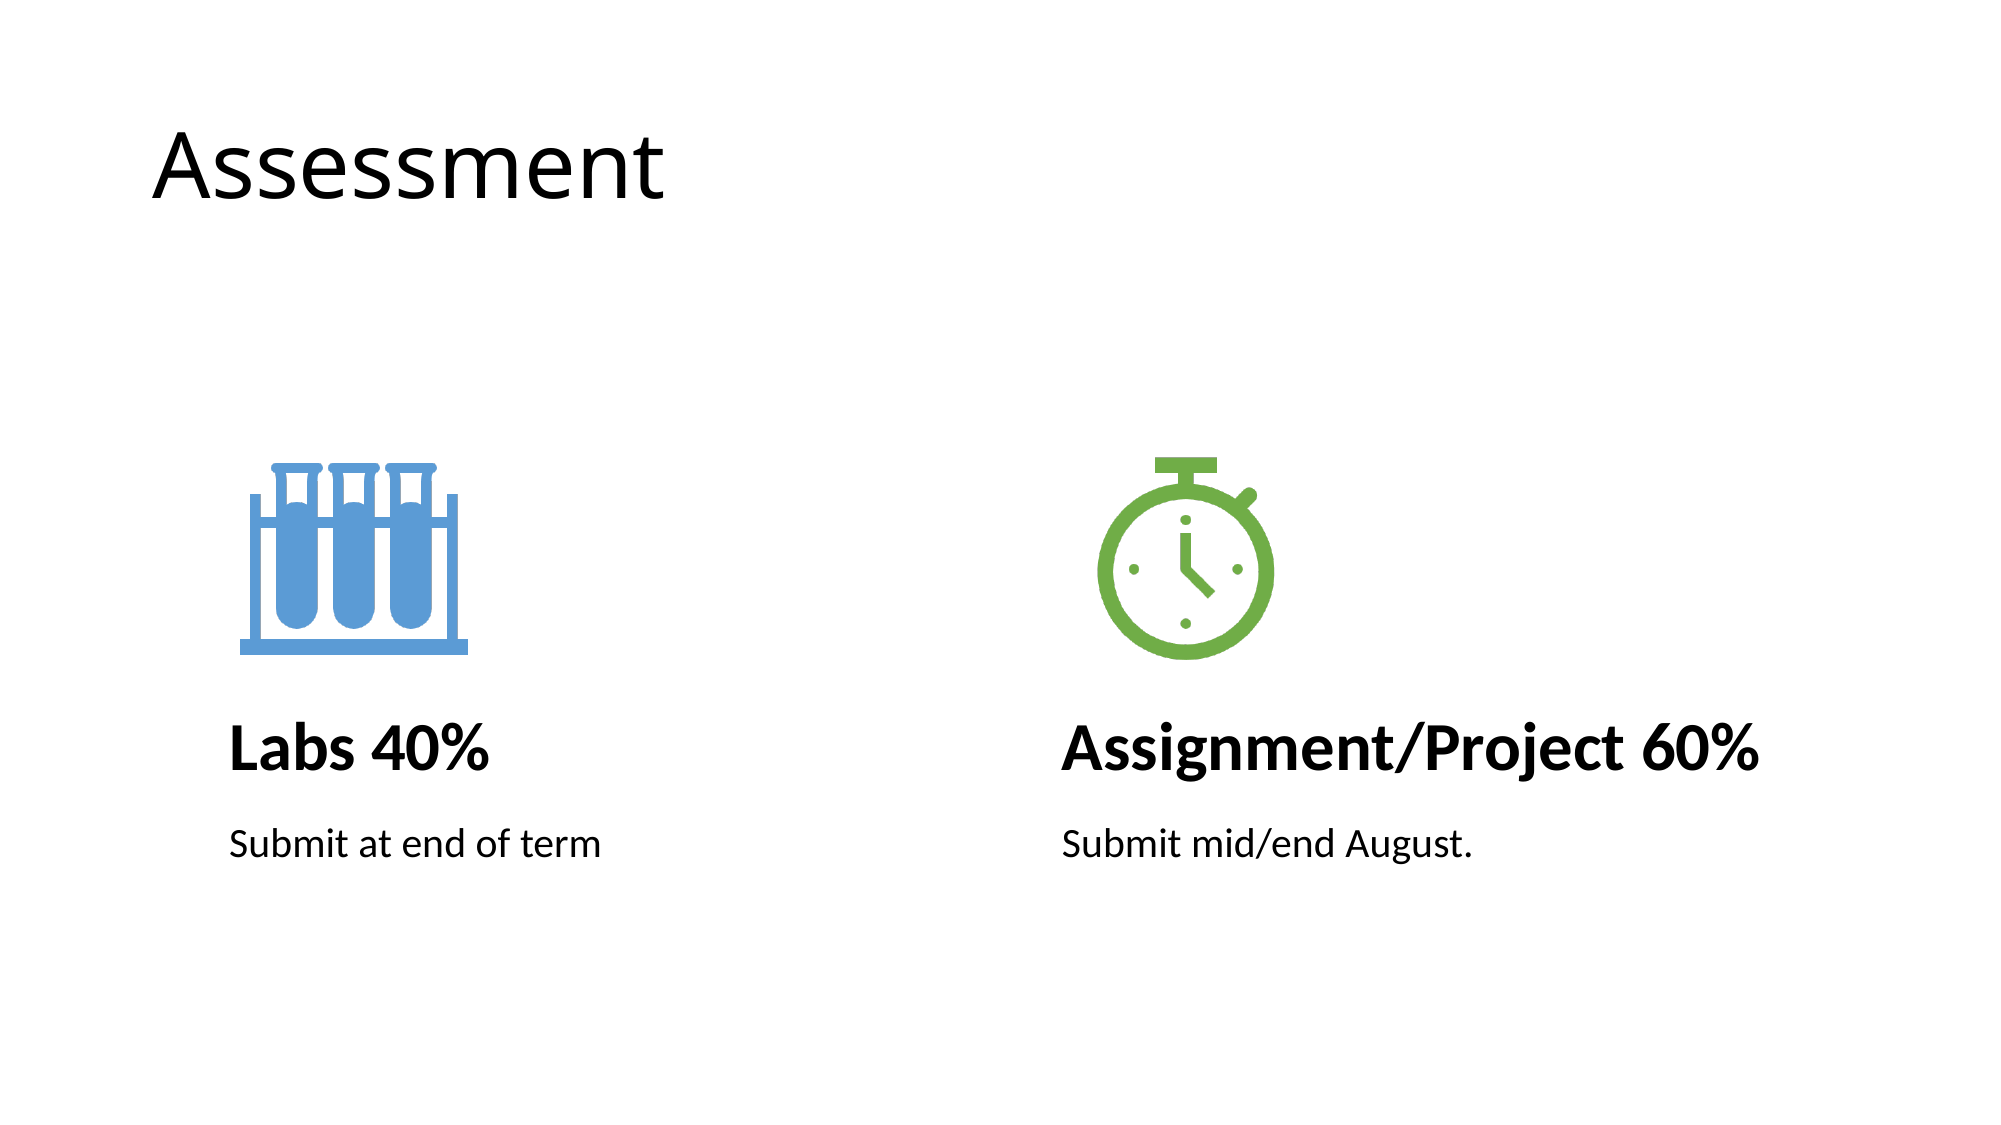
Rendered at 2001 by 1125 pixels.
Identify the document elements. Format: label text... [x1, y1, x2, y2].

title Assessment [137, 59, 1863, 278]
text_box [137, 295, 1863, 1010]
